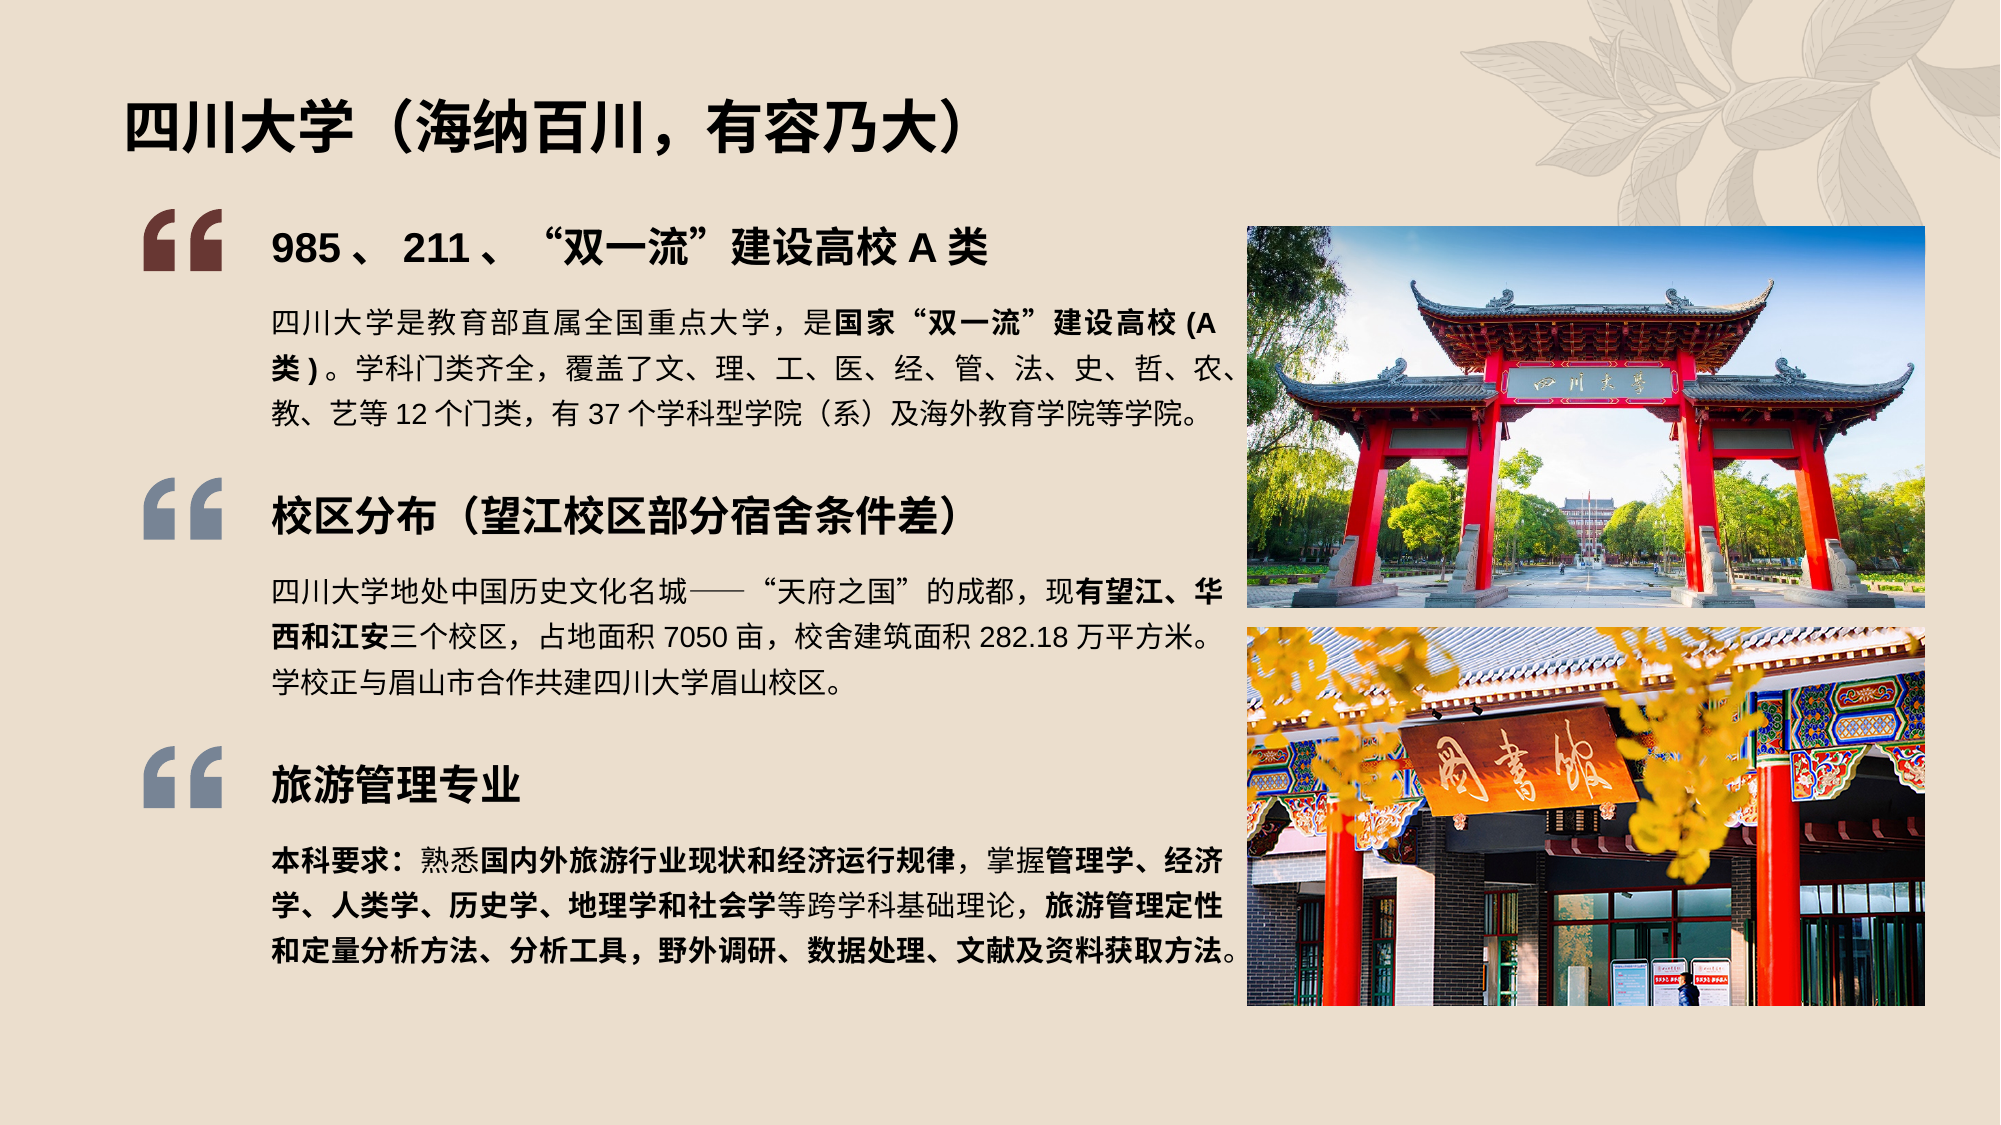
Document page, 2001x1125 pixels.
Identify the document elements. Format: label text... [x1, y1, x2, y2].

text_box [1246, 226, 1925, 1006]
title 四川大学（海纳百川，有容乃大） [108, 0, 1460, 169]
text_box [143, 208, 1239, 973]
picture [1460, 0, 2000, 372]
